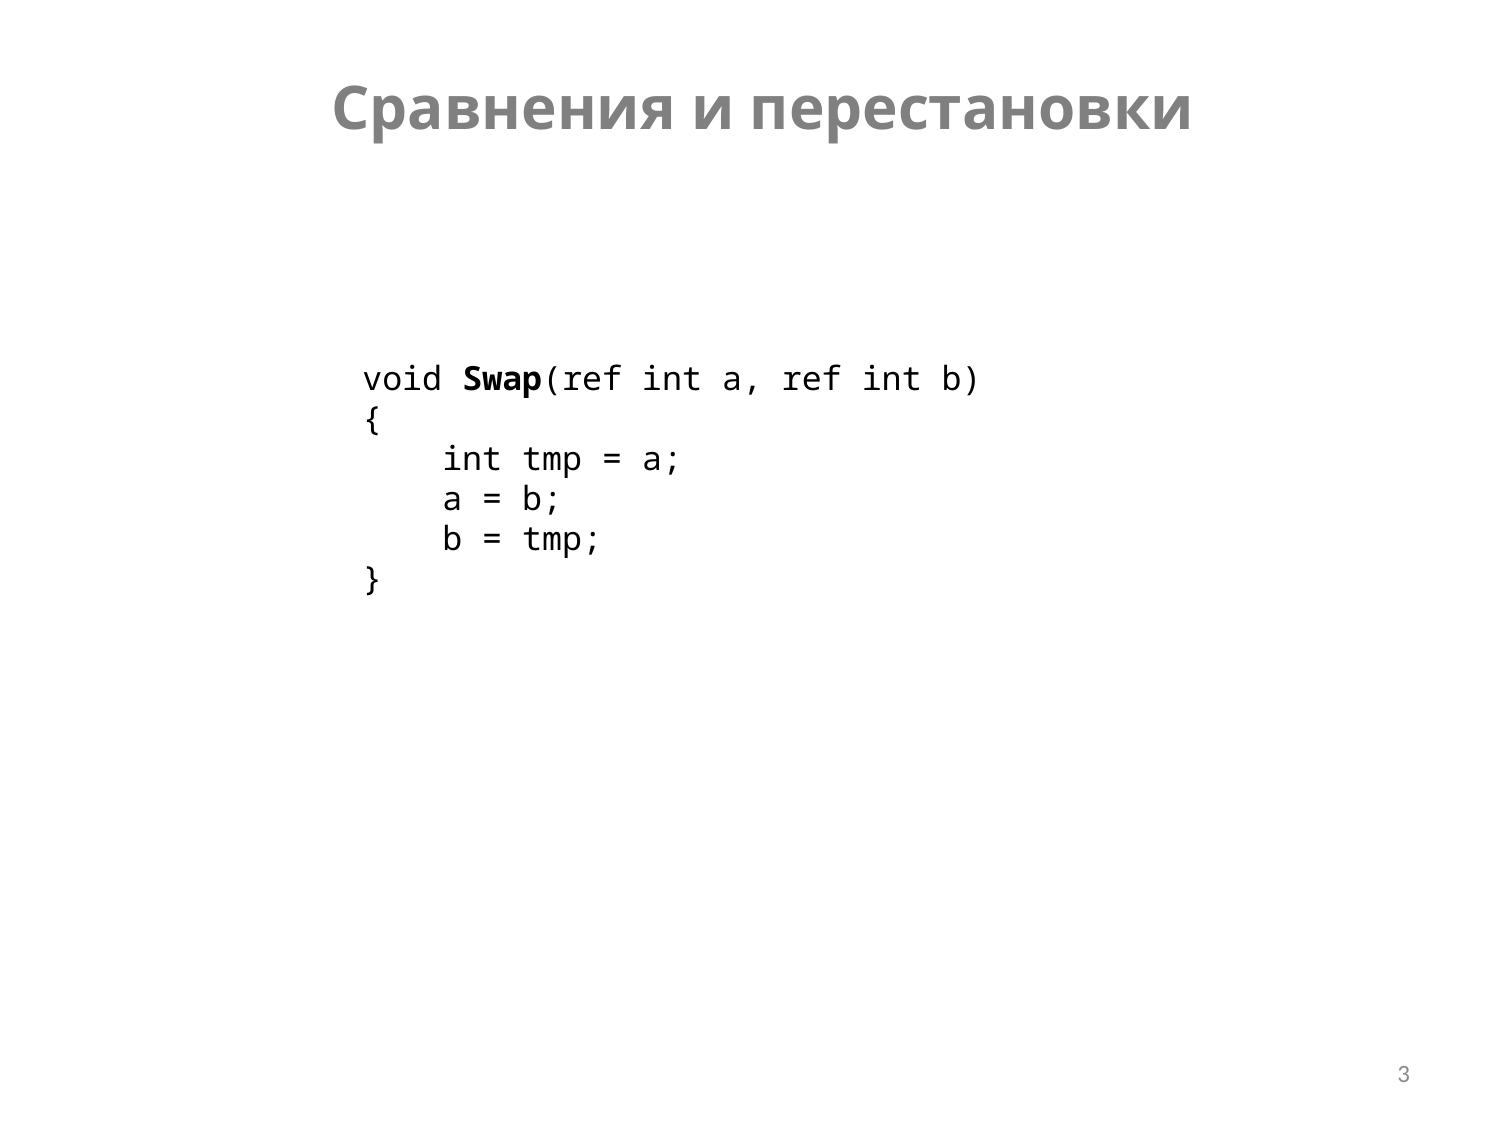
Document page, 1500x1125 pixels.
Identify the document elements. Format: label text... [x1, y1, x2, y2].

slide_number 3 [1074, 1042, 1425, 1103]
text_box Сравнения и перестановки [150, 62, 1375, 150]
text_box void Swap(ref int a, ref int b) { int tmp = a; a = b; b = tmp; } [187, 349, 1038, 605]
